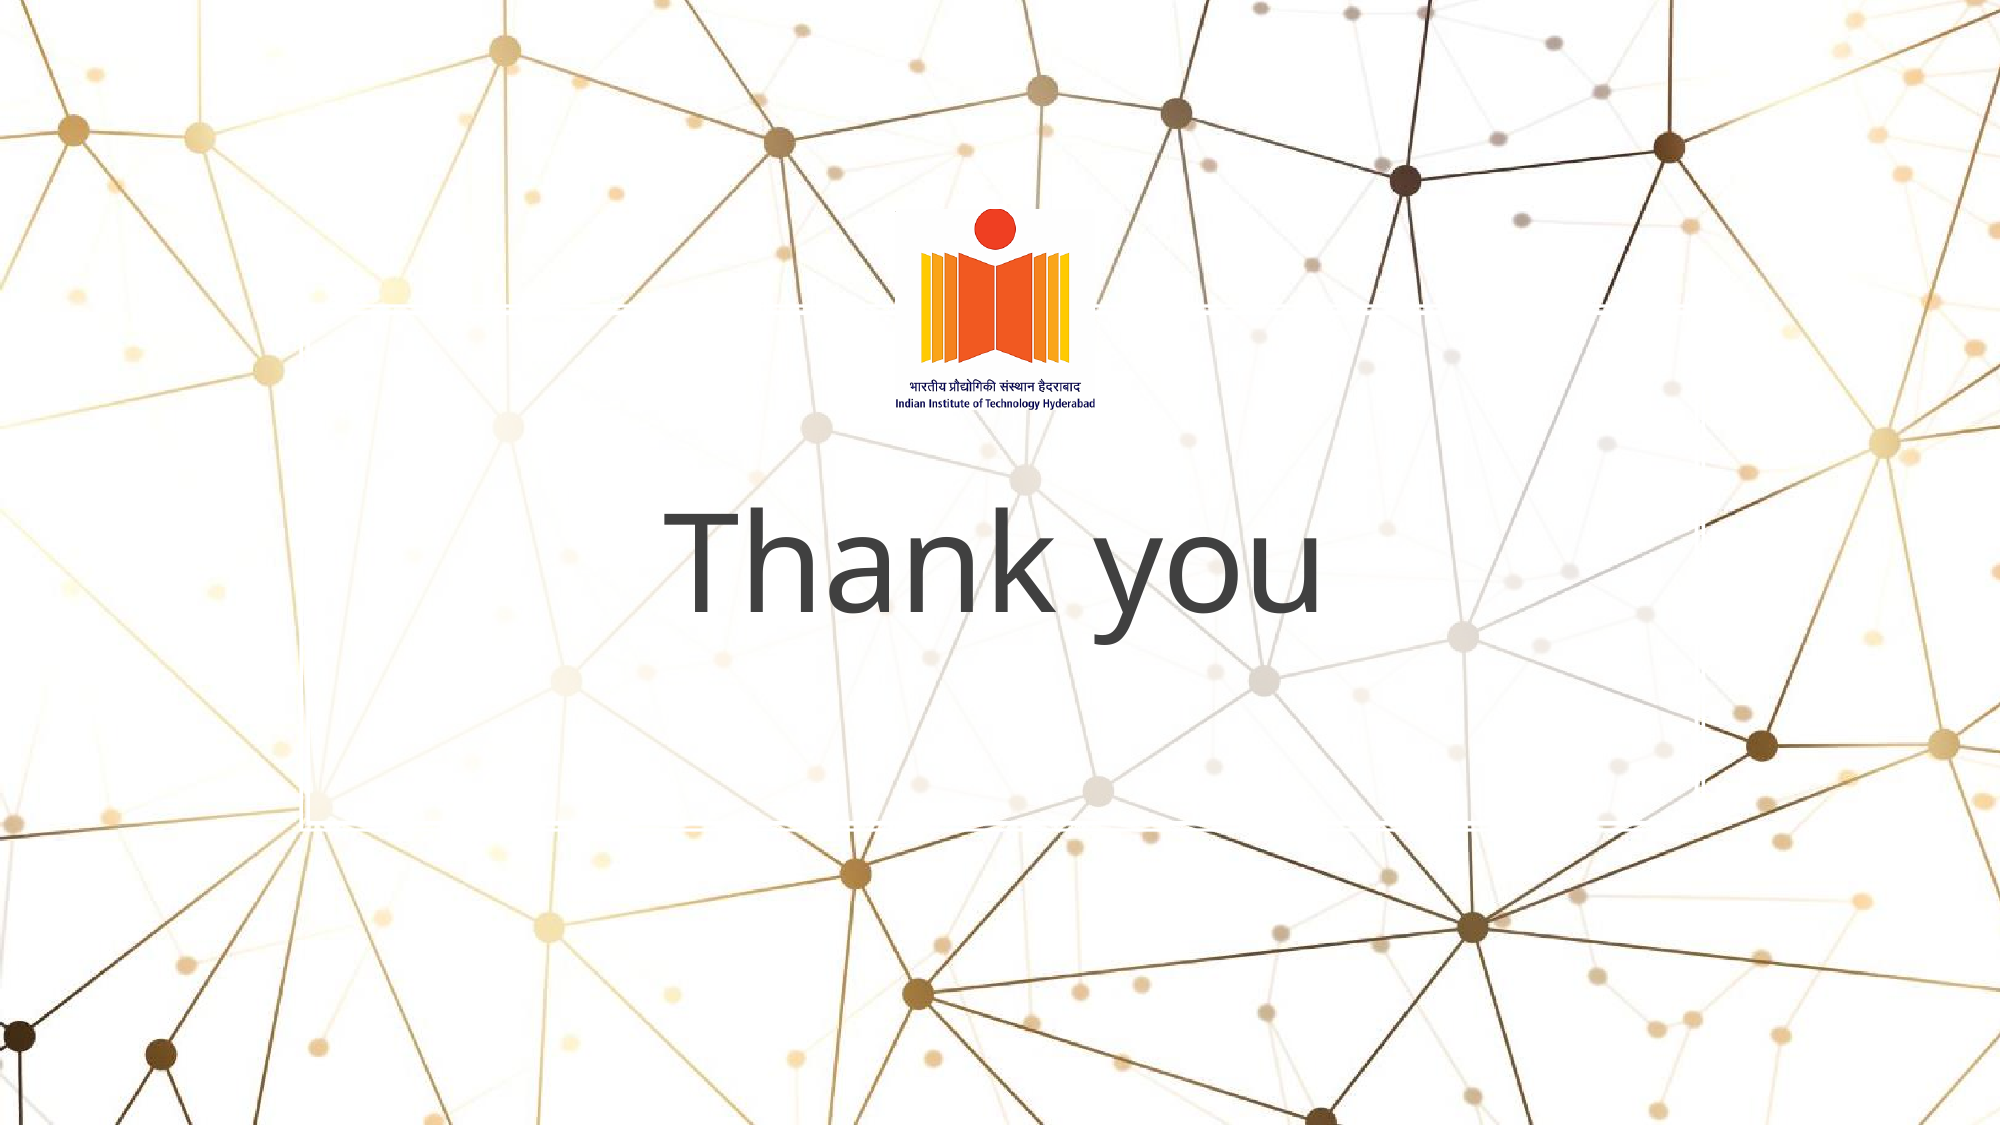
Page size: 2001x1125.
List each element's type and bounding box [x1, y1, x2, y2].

text_box [0, 0, 2000, 1125]
picture [895, 208, 1096, 410]
